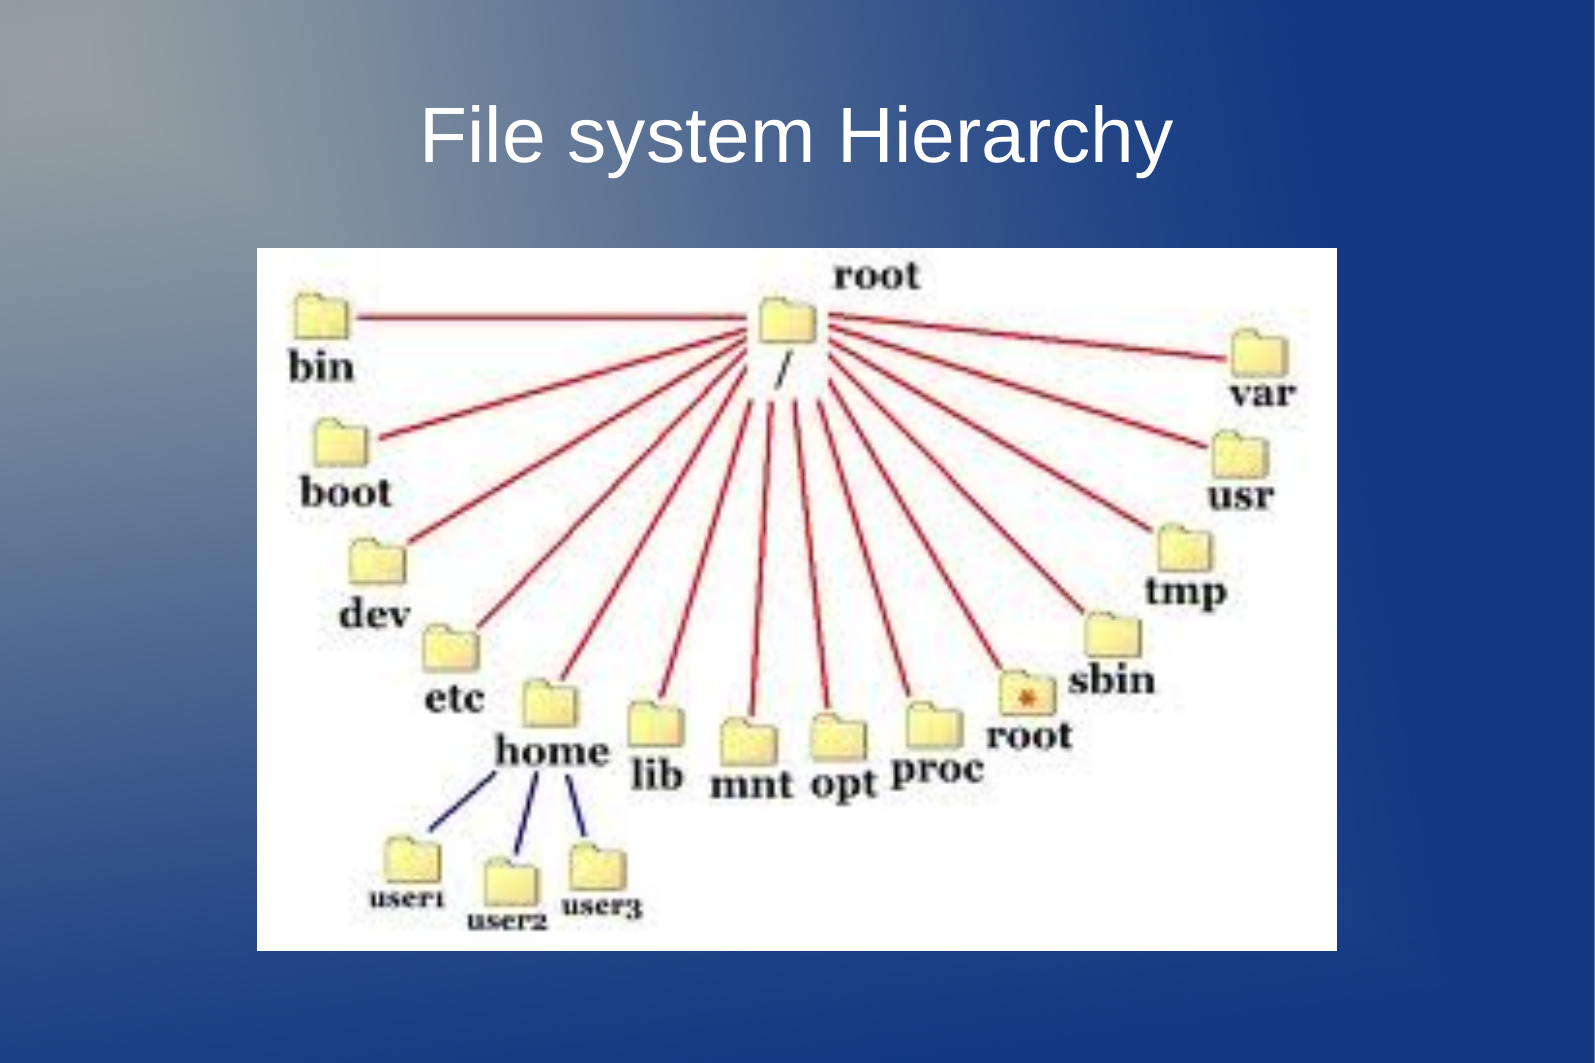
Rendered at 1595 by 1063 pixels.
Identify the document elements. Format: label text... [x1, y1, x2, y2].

picture [0, 0, 1595, 1063]
title File system Hierarchy [79, 42, 1515, 220]
